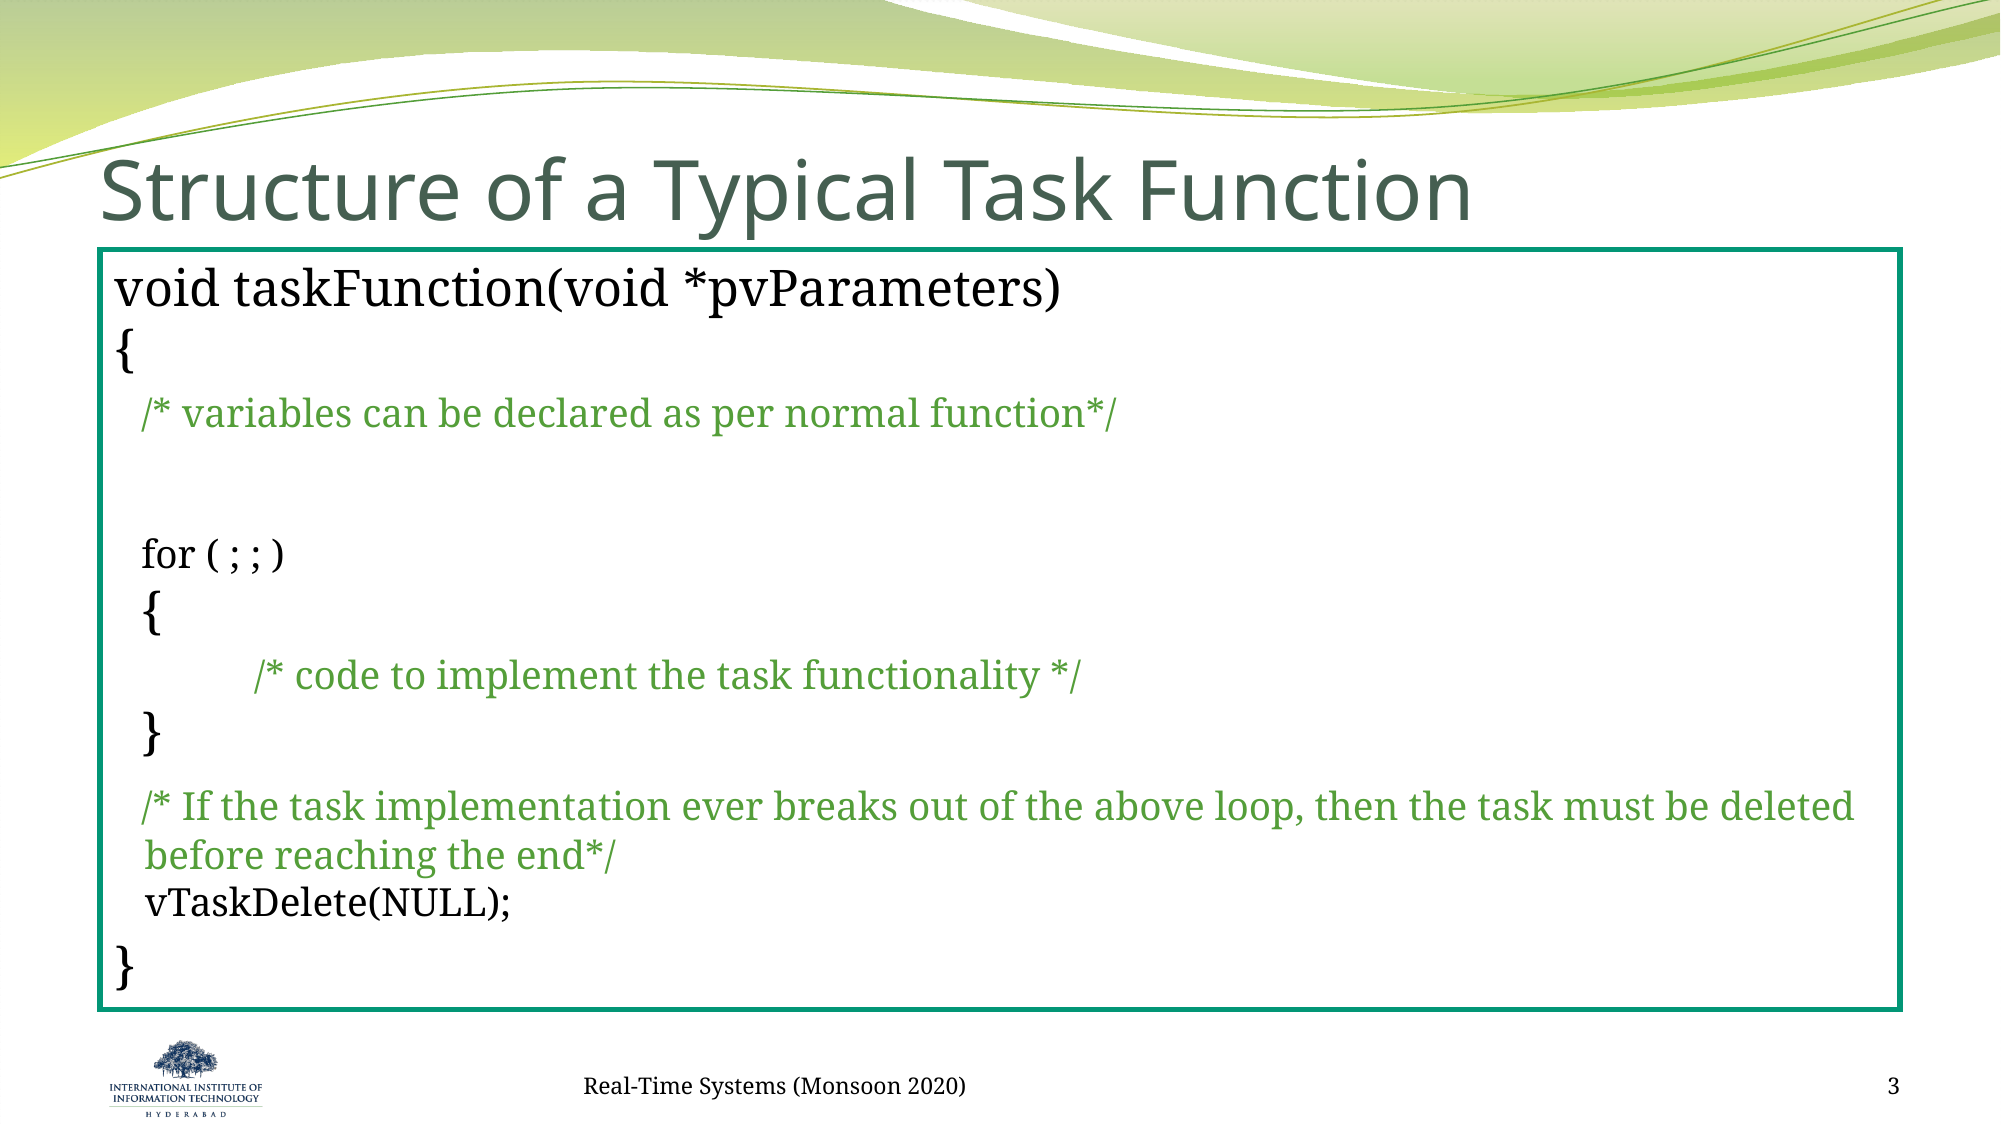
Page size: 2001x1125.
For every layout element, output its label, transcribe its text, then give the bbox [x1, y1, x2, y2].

slide_number 3 [1733, 1042, 1900, 1103]
footer Real-Time Systems (Monsoon 2020) [583, 1042, 1317, 1103]
title Structure of a Typical Task Function [99, 115, 1900, 238]
list void taskFunction(void *pvParameters) { /* variables can be declared as per normal function*/ for ( ; ; ) { /* code to implement the task functionality */ } /* If the task implementation ever breaks out of the above loop, then the task must be deleted before reaching the end*/ vTaskDelete(NULL); } [99, 248, 1901, 1010]
picture [106, 1037, 266, 1120]
